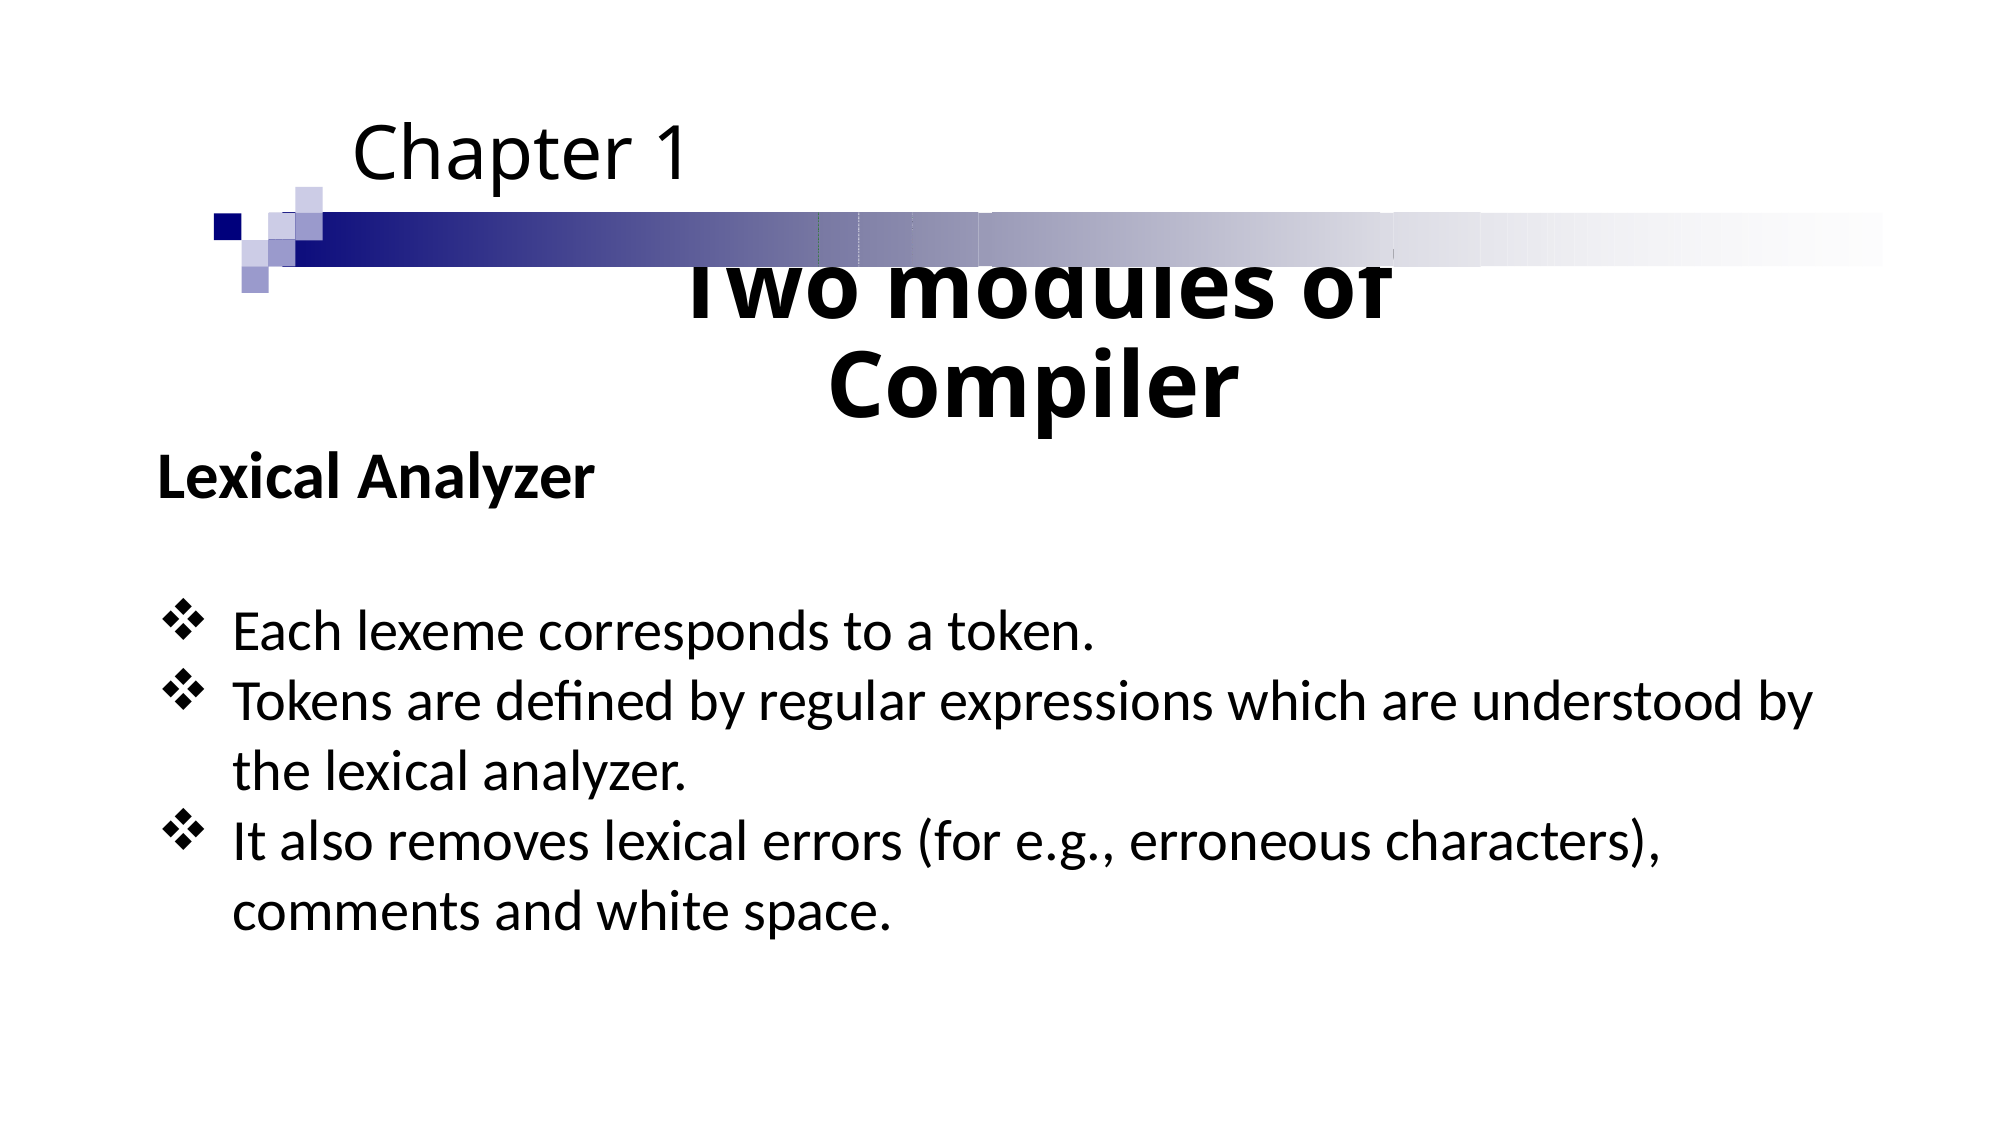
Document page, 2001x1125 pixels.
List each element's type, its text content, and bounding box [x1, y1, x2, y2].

text_box Lexical Analyzer Each lexeme corresponds to a token. Tokens are defined by regular expressions which are understood by the lexical analyzer. It also removes lexical errors (for e.g., erroneous characters), comments and white space. [142, 424, 1883, 1040]
text_box Chapter 1 [349, 102, 1372, 186]
title Two modules of Compiler [486, 293, 1582, 424]
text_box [213, 186, 1883, 293]
